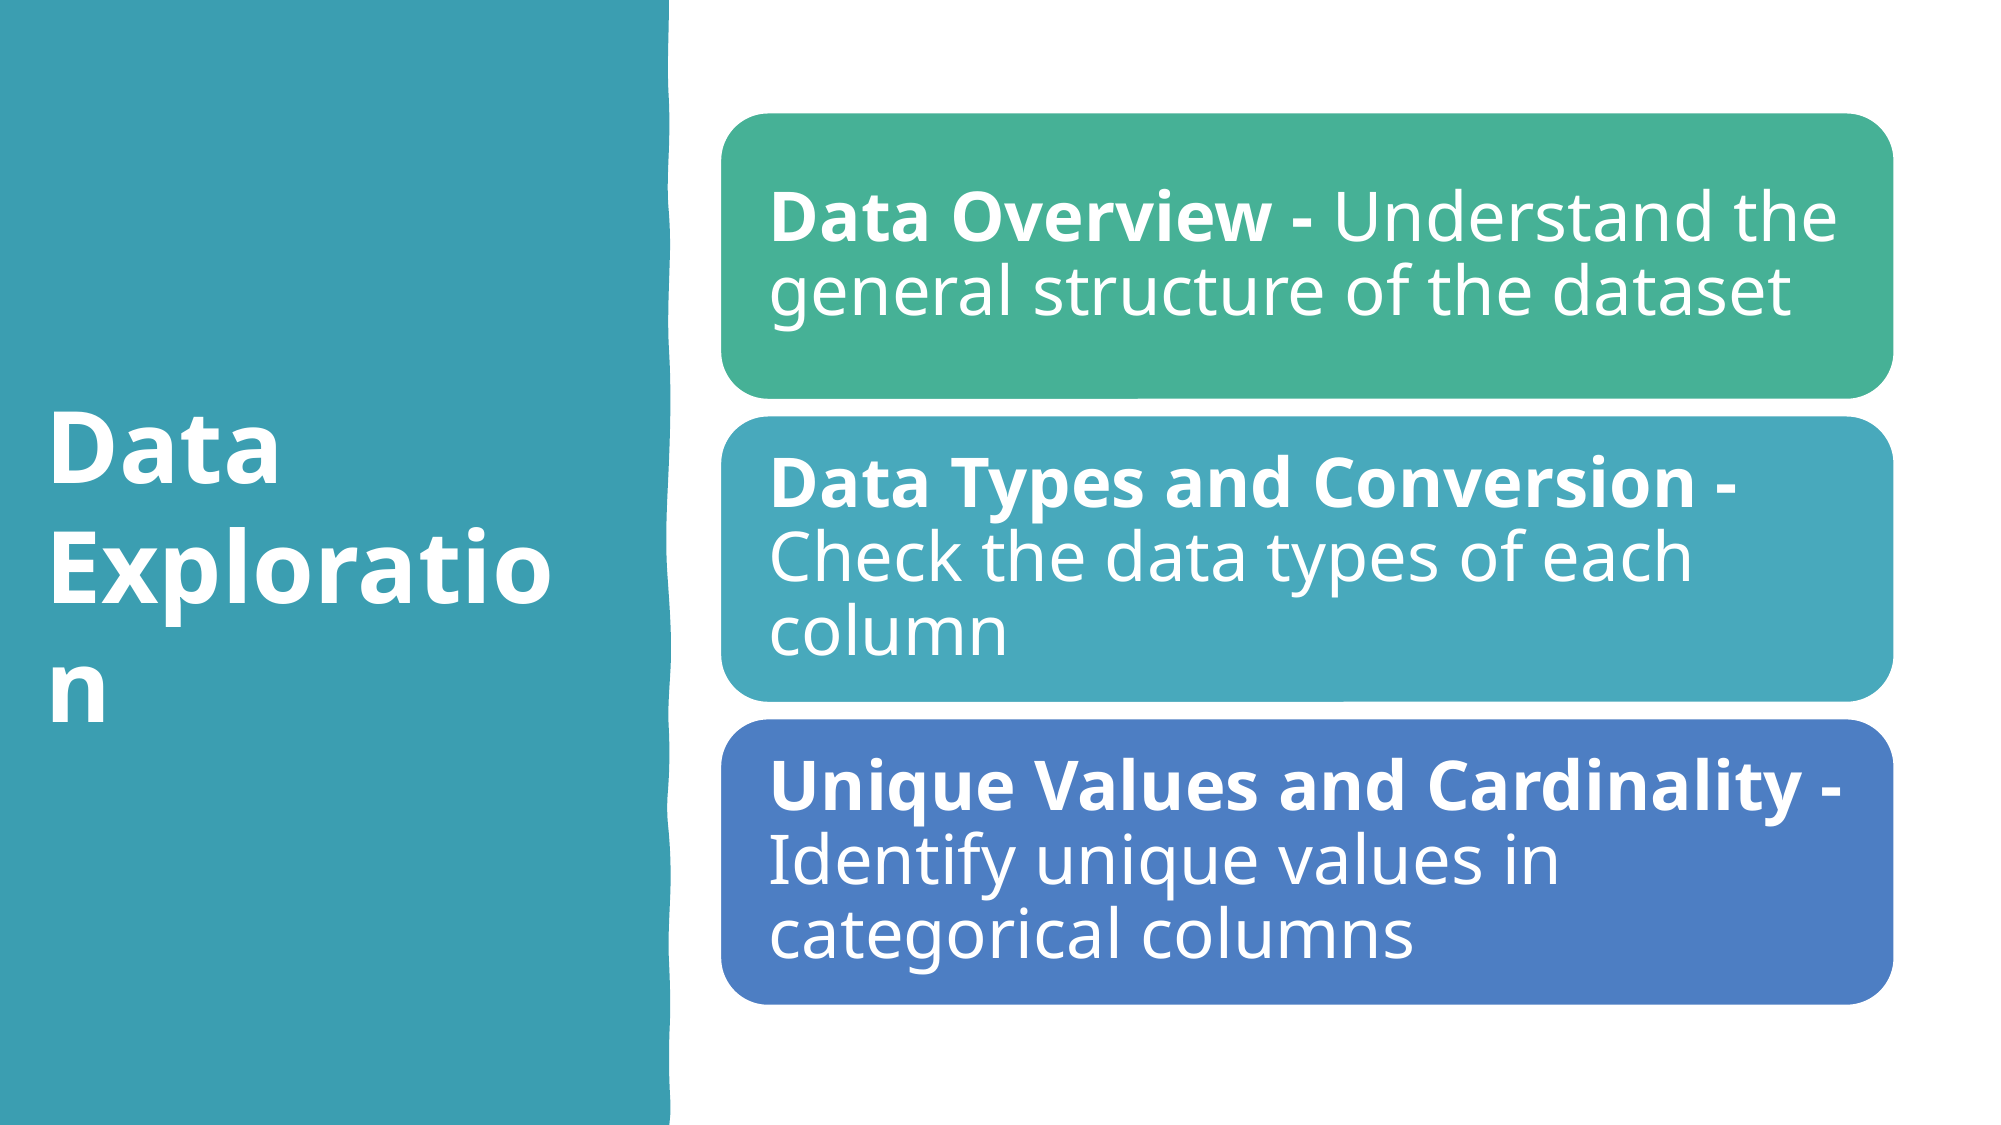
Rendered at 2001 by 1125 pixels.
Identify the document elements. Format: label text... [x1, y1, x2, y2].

text_box [668, 0, 2000, 1125]
title Data Exploration [30, 105, 635, 1021]
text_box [720, 105, 1895, 1014]
text_box [0, 0, 673, 1125]
